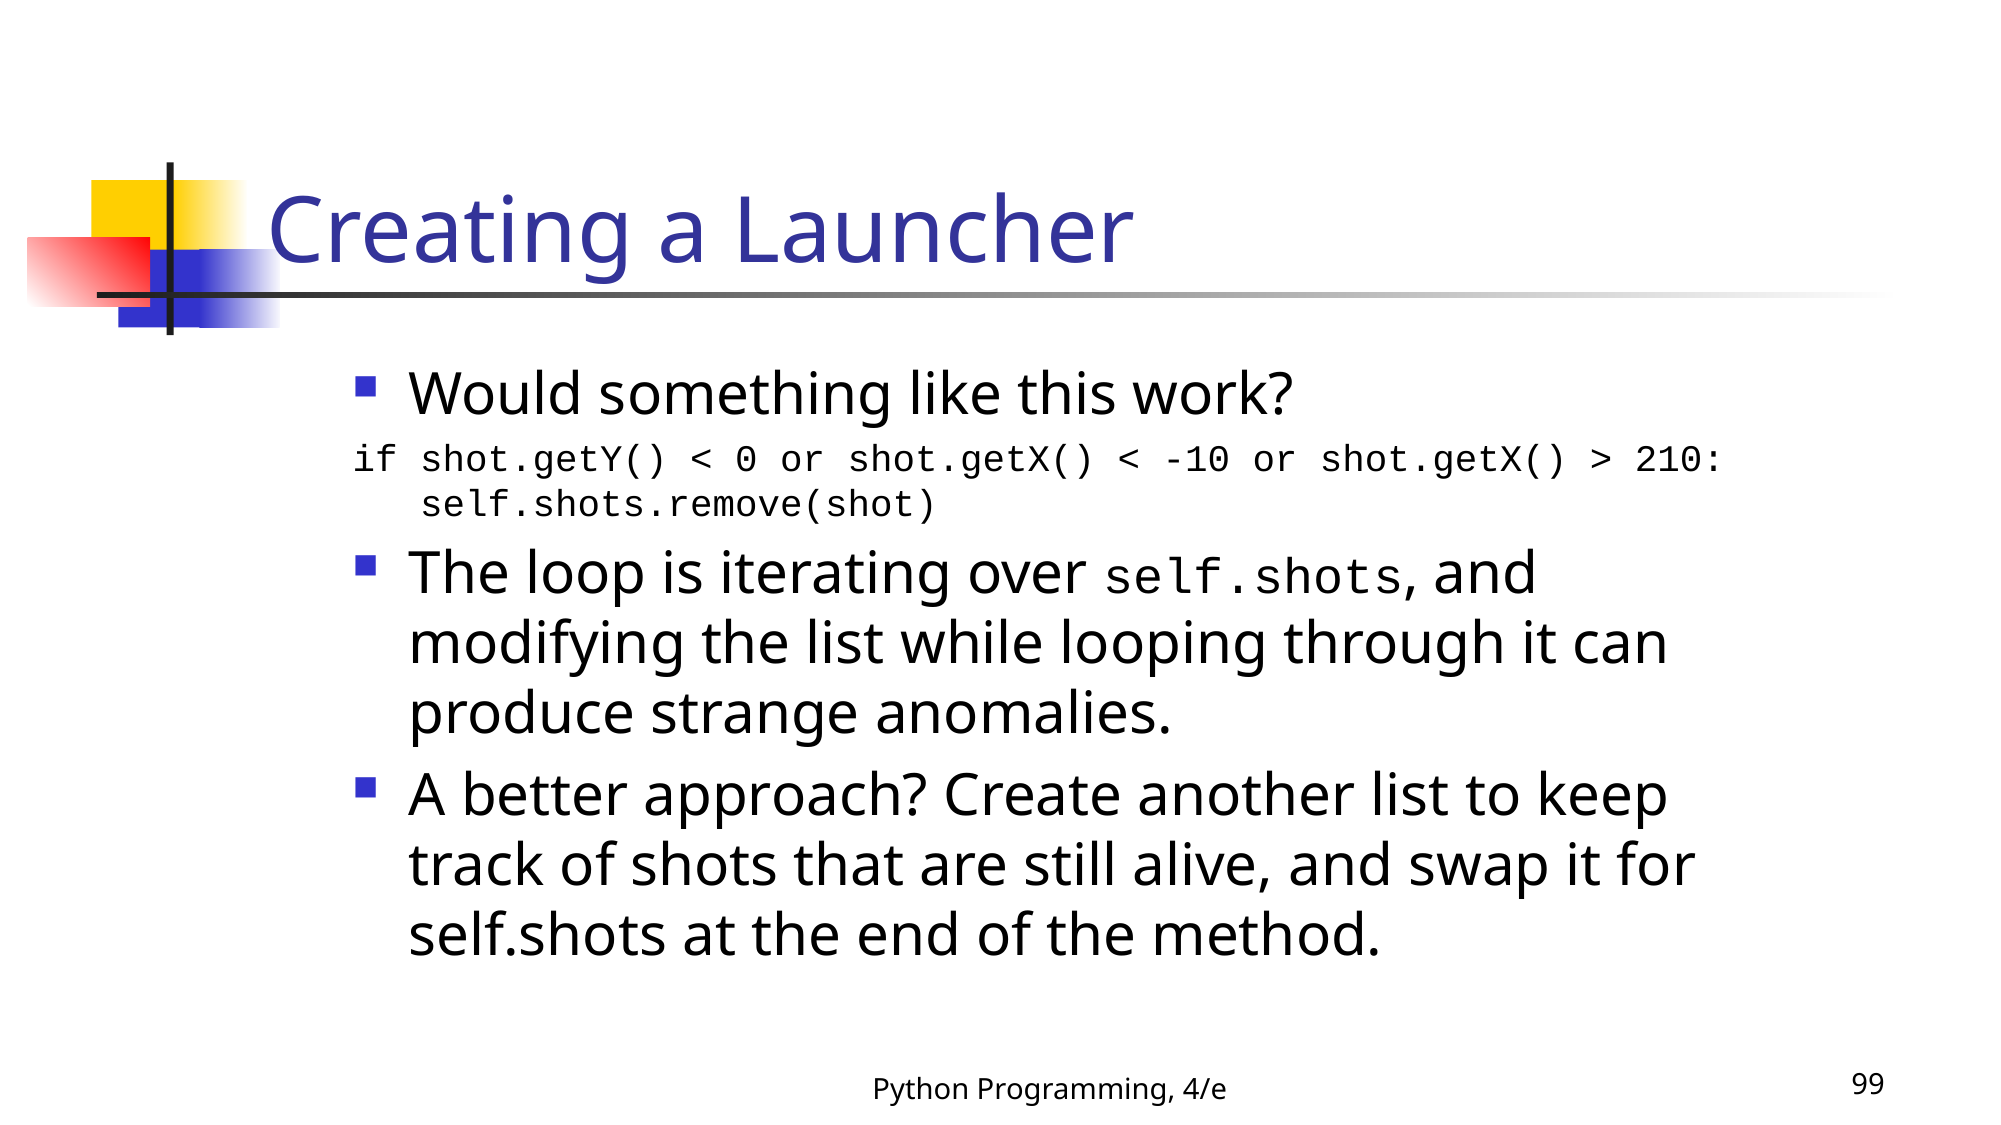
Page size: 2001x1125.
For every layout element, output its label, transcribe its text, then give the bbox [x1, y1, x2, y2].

footer Python Programming, 4/e [733, 1037, 1367, 1113]
slide_number 99 [1483, 1037, 1901, 1113]
list Would something like this work? if shot.getY() < 0 or shot.getX() < -10 or shot.getX() > 210: self.shots.remove(shot) The loop is iterating over self.shots, and modifying the list while looping through it can produce strange anomalies. A better approach? Create another list to keep track of shots that are still alive, and swap it for self.shots at the end of the method. [337, 348, 1769, 1024]
title Creating a Launcher [251, 101, 1957, 289]
